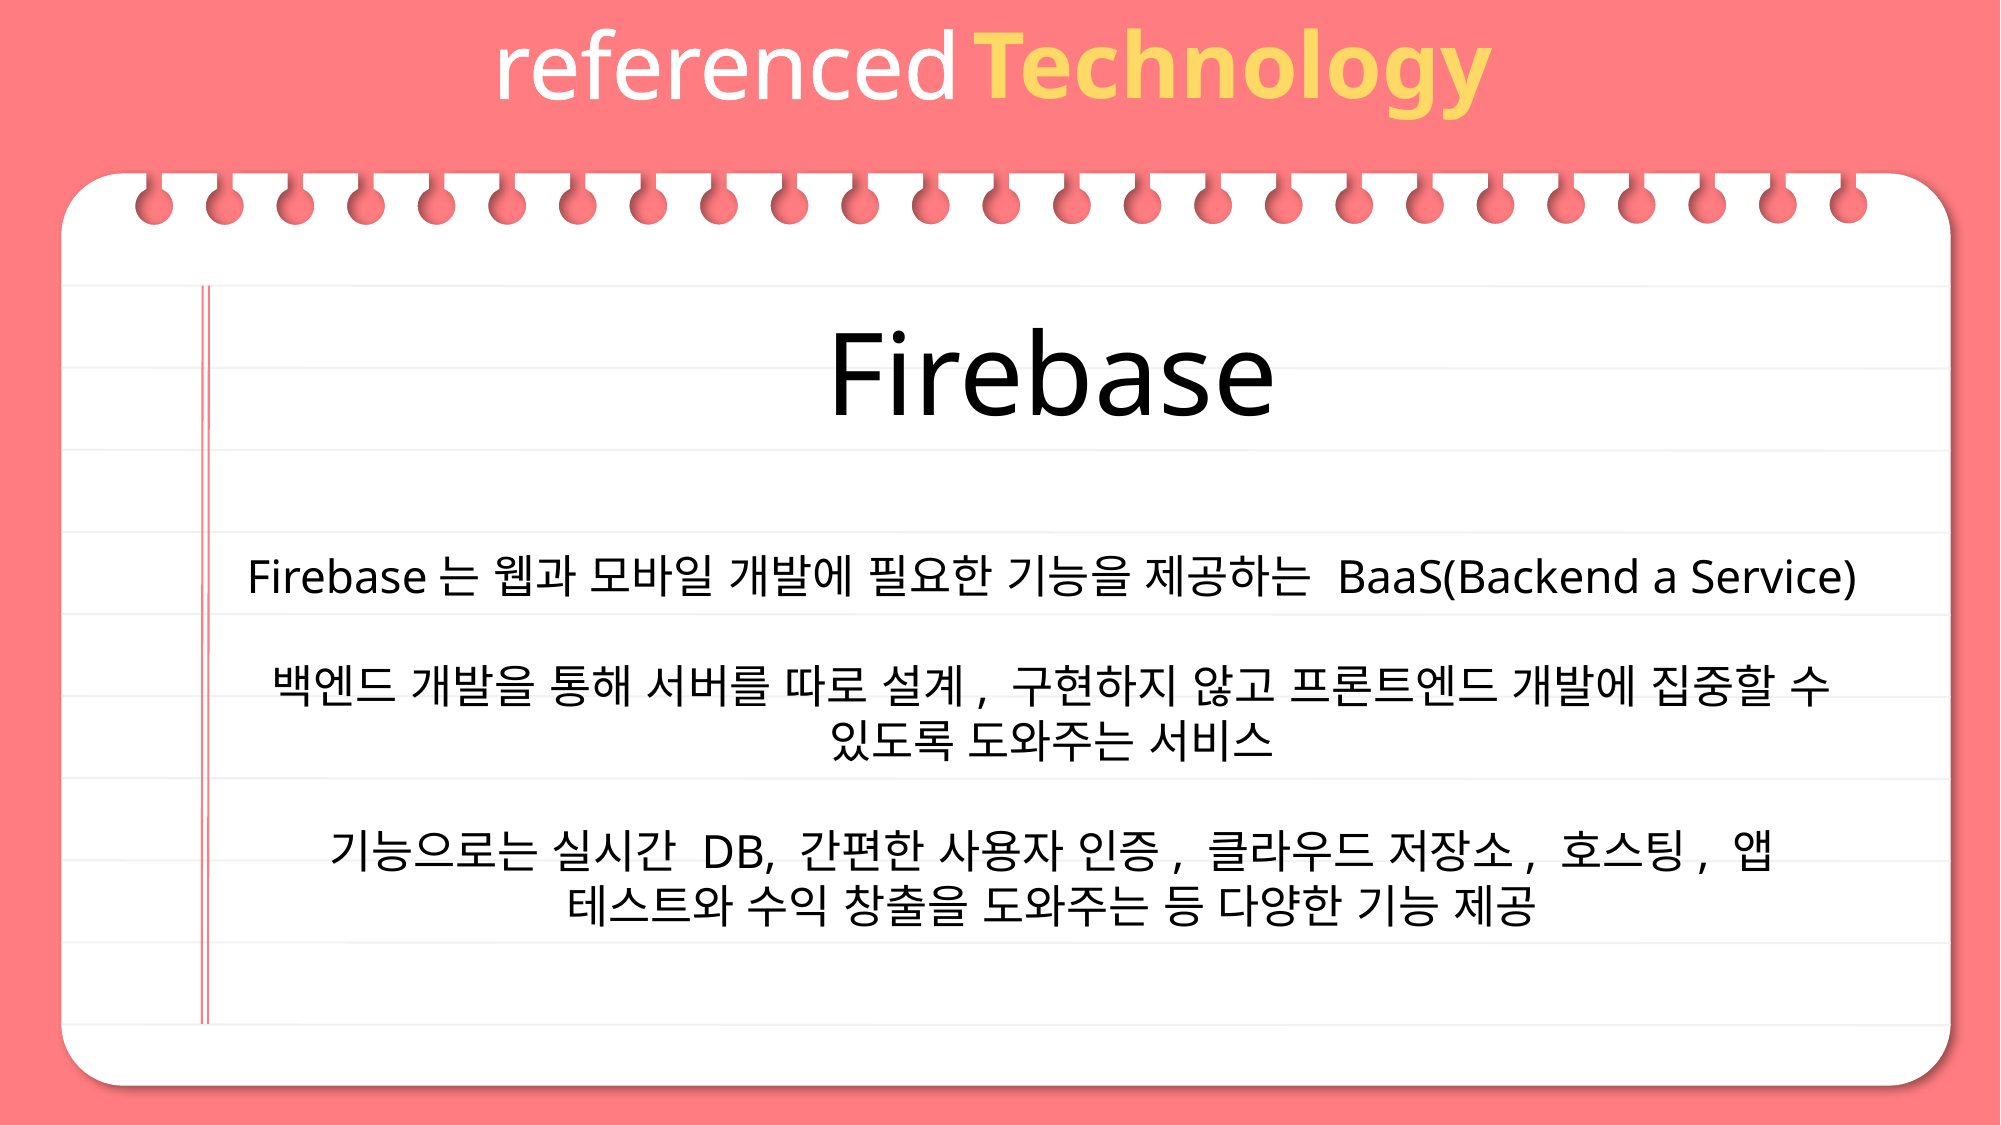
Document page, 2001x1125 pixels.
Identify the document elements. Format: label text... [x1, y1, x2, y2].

text_box referenced Technology [477, 0, 1508, 150]
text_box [61, 173, 1951, 1086]
